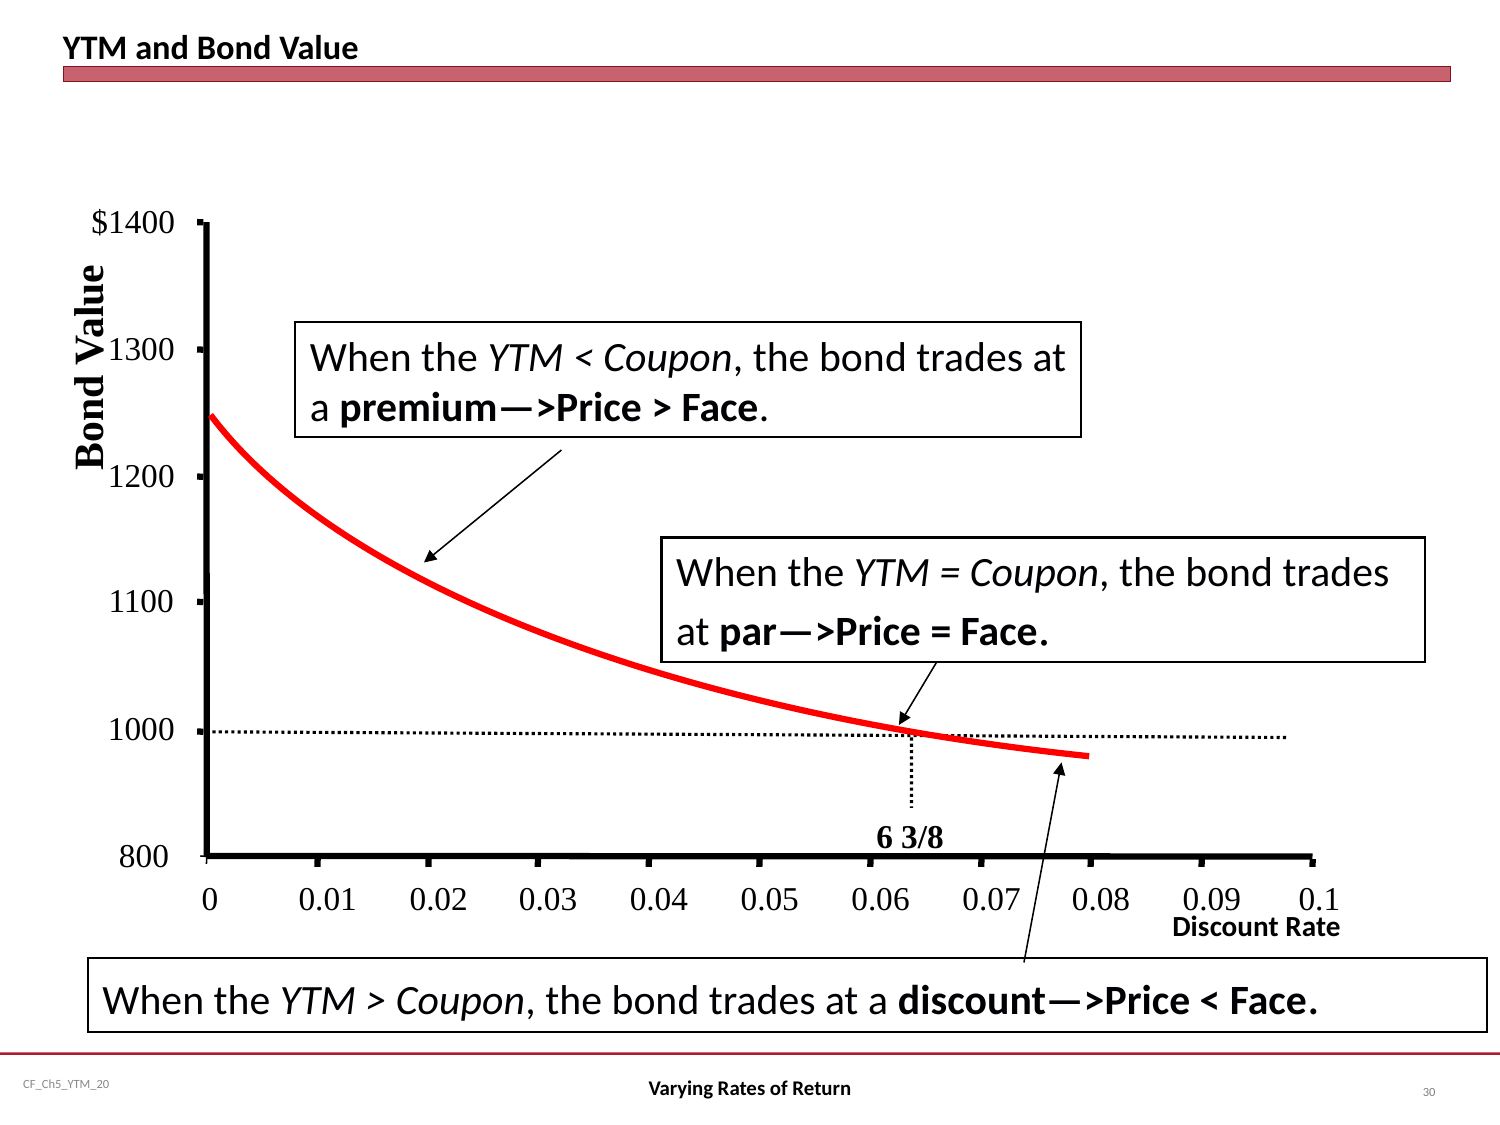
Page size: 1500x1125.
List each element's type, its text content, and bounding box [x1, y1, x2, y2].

text_box 0.1 [1298, 877, 1341, 907]
footer Varying Rates of Return [512, 1056, 988, 1117]
text_box [212, 268, 1400, 756]
text_box 0.05 [740, 877, 800, 918]
text_box Bond Value [61, 264, 112, 471]
text_box [423, 449, 562, 563]
text_box 1100 [108, 579, 175, 620]
text_box 1200 [107, 454, 175, 495]
text_box $1400 [91, 199, 176, 240]
text_box 1000 [107, 706, 175, 747]
text_box 800 [118, 833, 170, 874]
text_box When the YTM = Coupon, the bond trades at par—>Price = Face. [1147, 537, 1425, 663]
text_box [898, 662, 937, 725]
text_box Discount Rate [1172, 907, 1341, 943]
text_box 0.04 [629, 877, 689, 918]
text_box 0.02 [409, 877, 469, 918]
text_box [861, 737, 962, 864]
text_box 0.01 [298, 877, 358, 918]
text_box 0.09 [1182, 877, 1242, 907]
text_box When the YTM < Coupon, the bond trades at a premium—>Price > Face. [295, 322, 965, 406]
text_box 0.07 [962, 877, 1021, 918]
text_box 0.03 [518, 877, 578, 918]
text_box 0.08 [1071, 877, 1131, 918]
text_box When the YTM > Coupon, the bond trades at a discount—>Price < Face. [87, 957, 1488, 1033]
text_box 0 [201, 877, 219, 918]
text_box [1023, 762, 1066, 963]
title YTM and Bond Value [62, 6, 1451, 67]
slide_number 30 [1375, 1061, 1451, 1122]
text_box 0.06 [851, 877, 910, 918]
text_box 1300 [112, 327, 175, 368]
